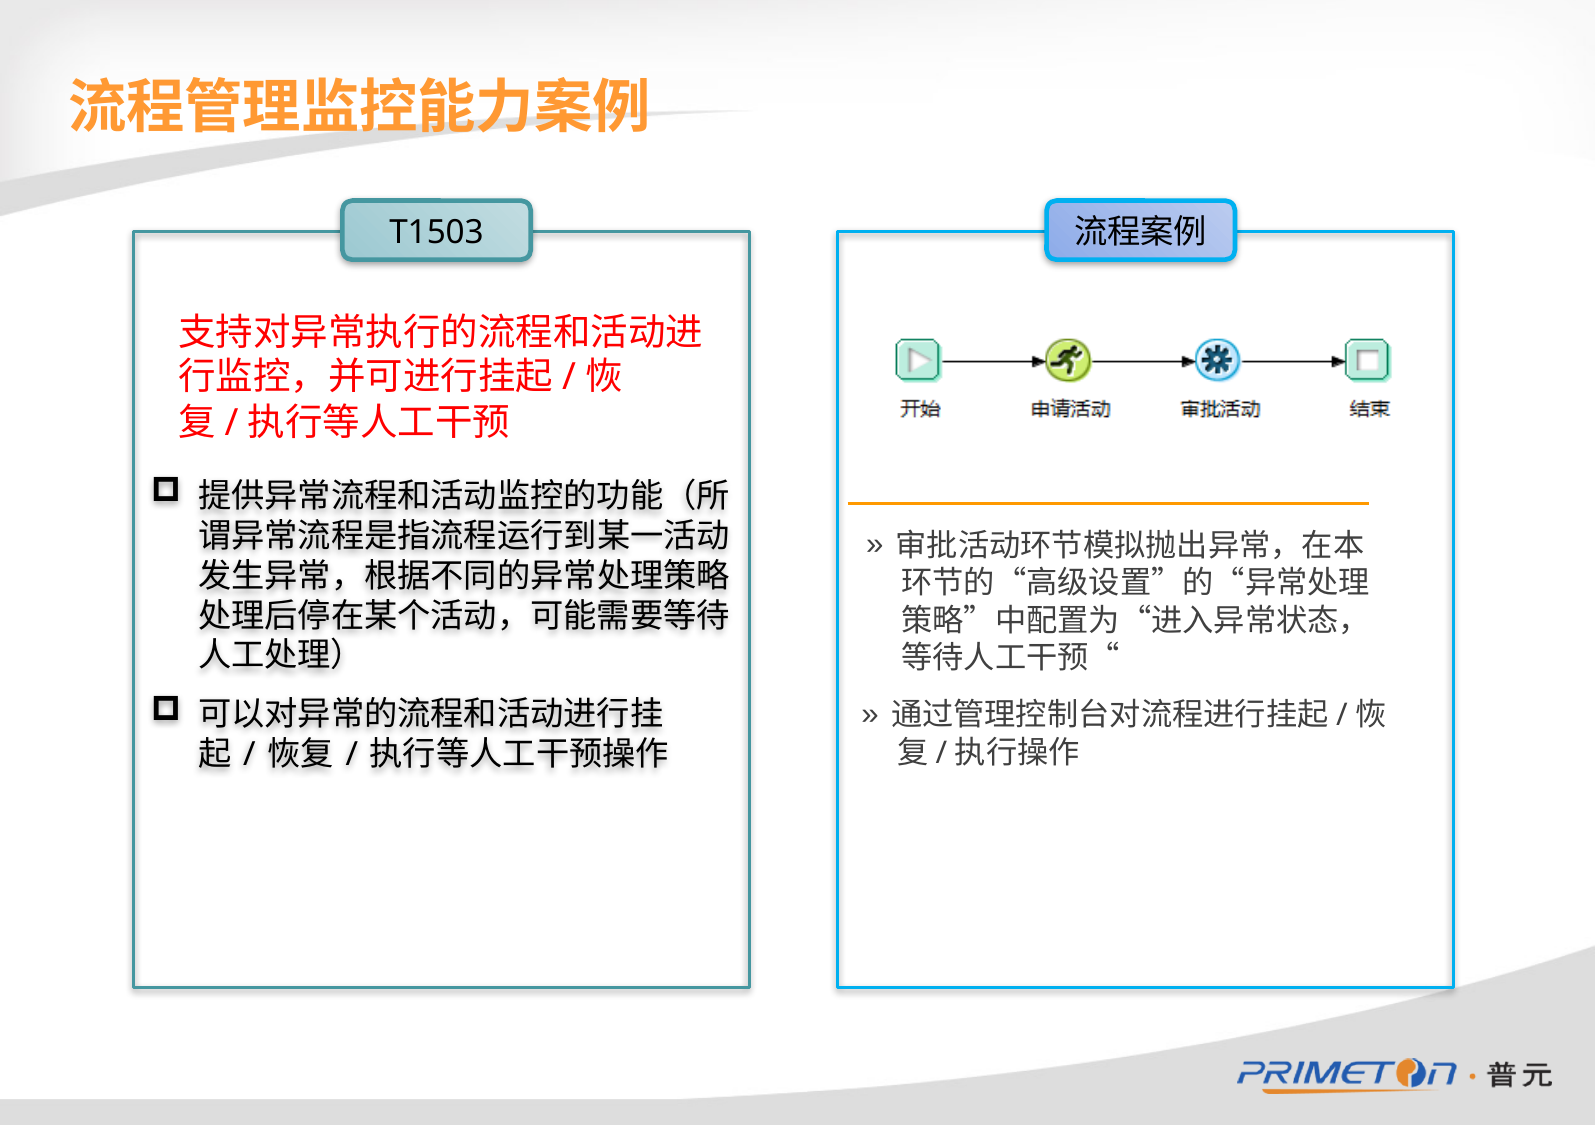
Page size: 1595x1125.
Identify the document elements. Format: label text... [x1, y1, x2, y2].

text_box 提供异常流程和活动监控的功能（所谓异常流程是指流程运行到某一活动发生异常，根据不同的异常处理策略处理后停在某个活动，可能需要等待人工处理） 可以对异常的流程和活动进行挂起/恢复/执行等人工干预操作 [132, 231, 750, 988]
text_box [837, 231, 1454, 988]
picture [0, 0, 1595, 1125]
text_box T1503 [341, 199, 532, 261]
text_box 支持对异常执行的流程和活动进行监控，并可进行挂起/恢复/执行等人工干预 [163, 300, 741, 450]
title 流程管理监控能力案例 [52, 57, 1556, 151]
text_box 审批活动环节模拟抛出异常，在本 环节的“高级设置”的“异常处理 策略”中配置为“进入异常状态， 等待人工干预“ [851, 517, 1386, 683]
text_box 通过管理控制台对流程进行挂起/恢 复/执行操作 [846, 687, 1402, 777]
text_box 流程案例 [1045, 199, 1236, 261]
